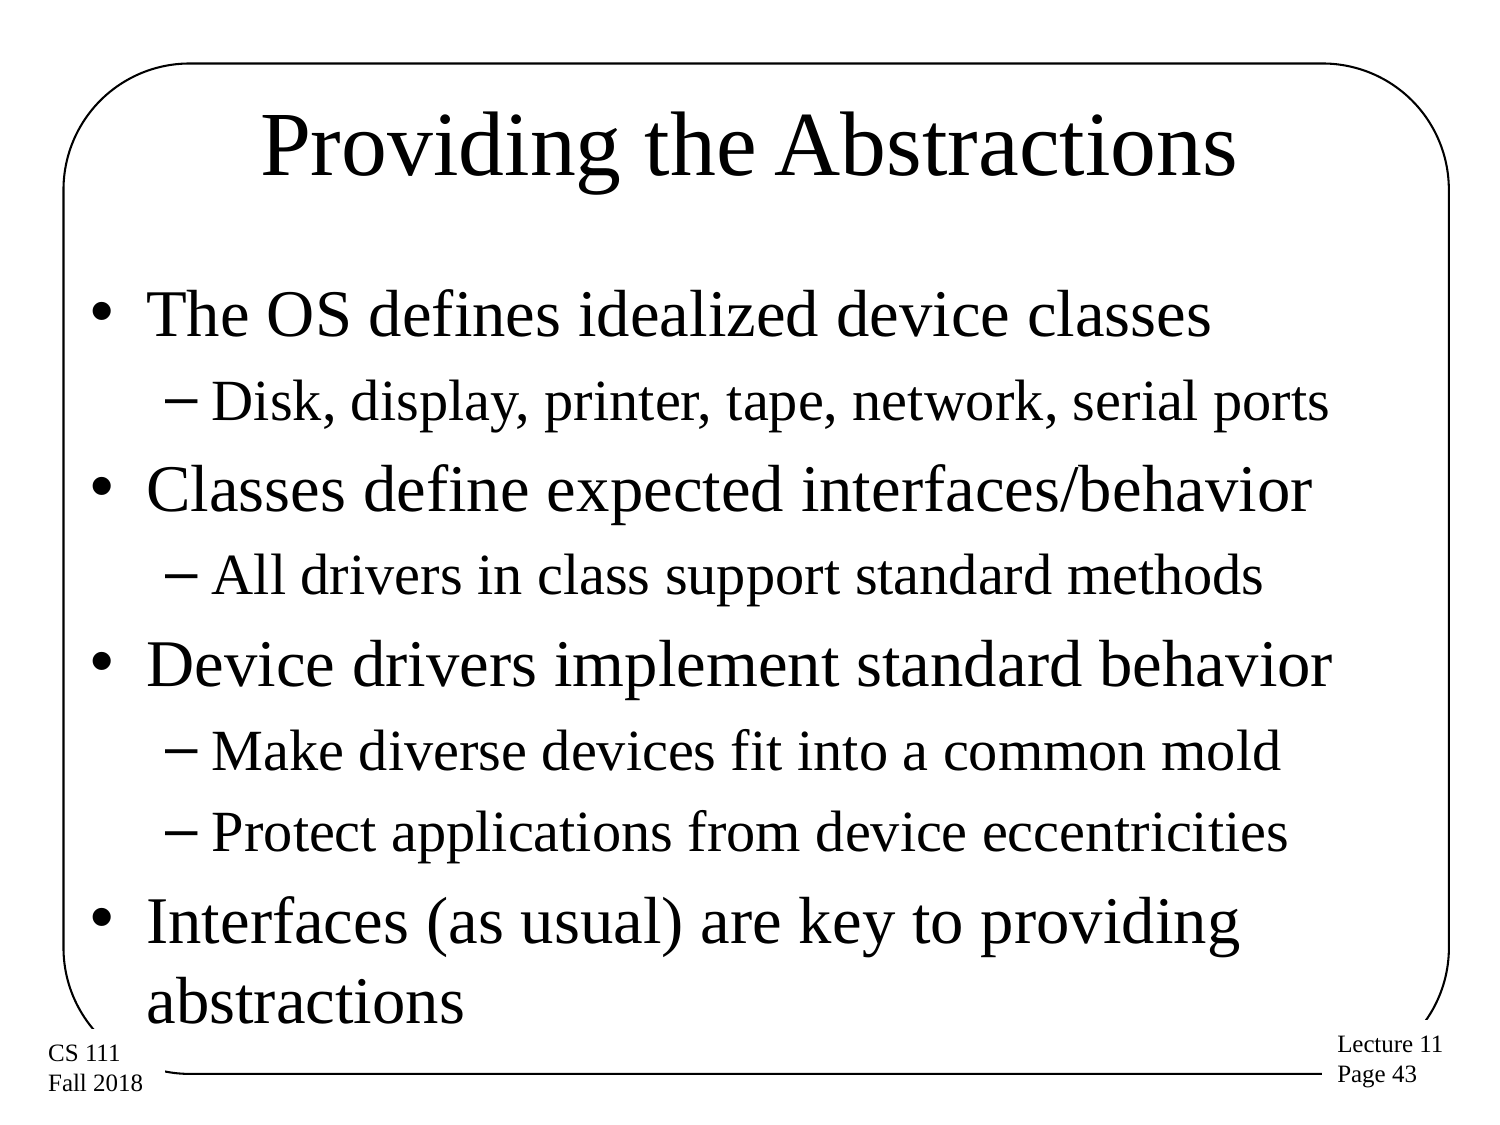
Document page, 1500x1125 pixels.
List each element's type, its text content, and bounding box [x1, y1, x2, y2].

list The OS defines idealized device classes Disk, display, printer, tape, network, serial ports Classes define expected interfaces/behavior All drivers in class support standard methods Device drivers implement standard behavior Make diverse devices fit into a common mold Protect applications from device eccentricities Interfaces (as usual) are key to providing abstractions [74, 262, 1426, 1006]
title Providing the Abstractions [74, 44, 1426, 233]
